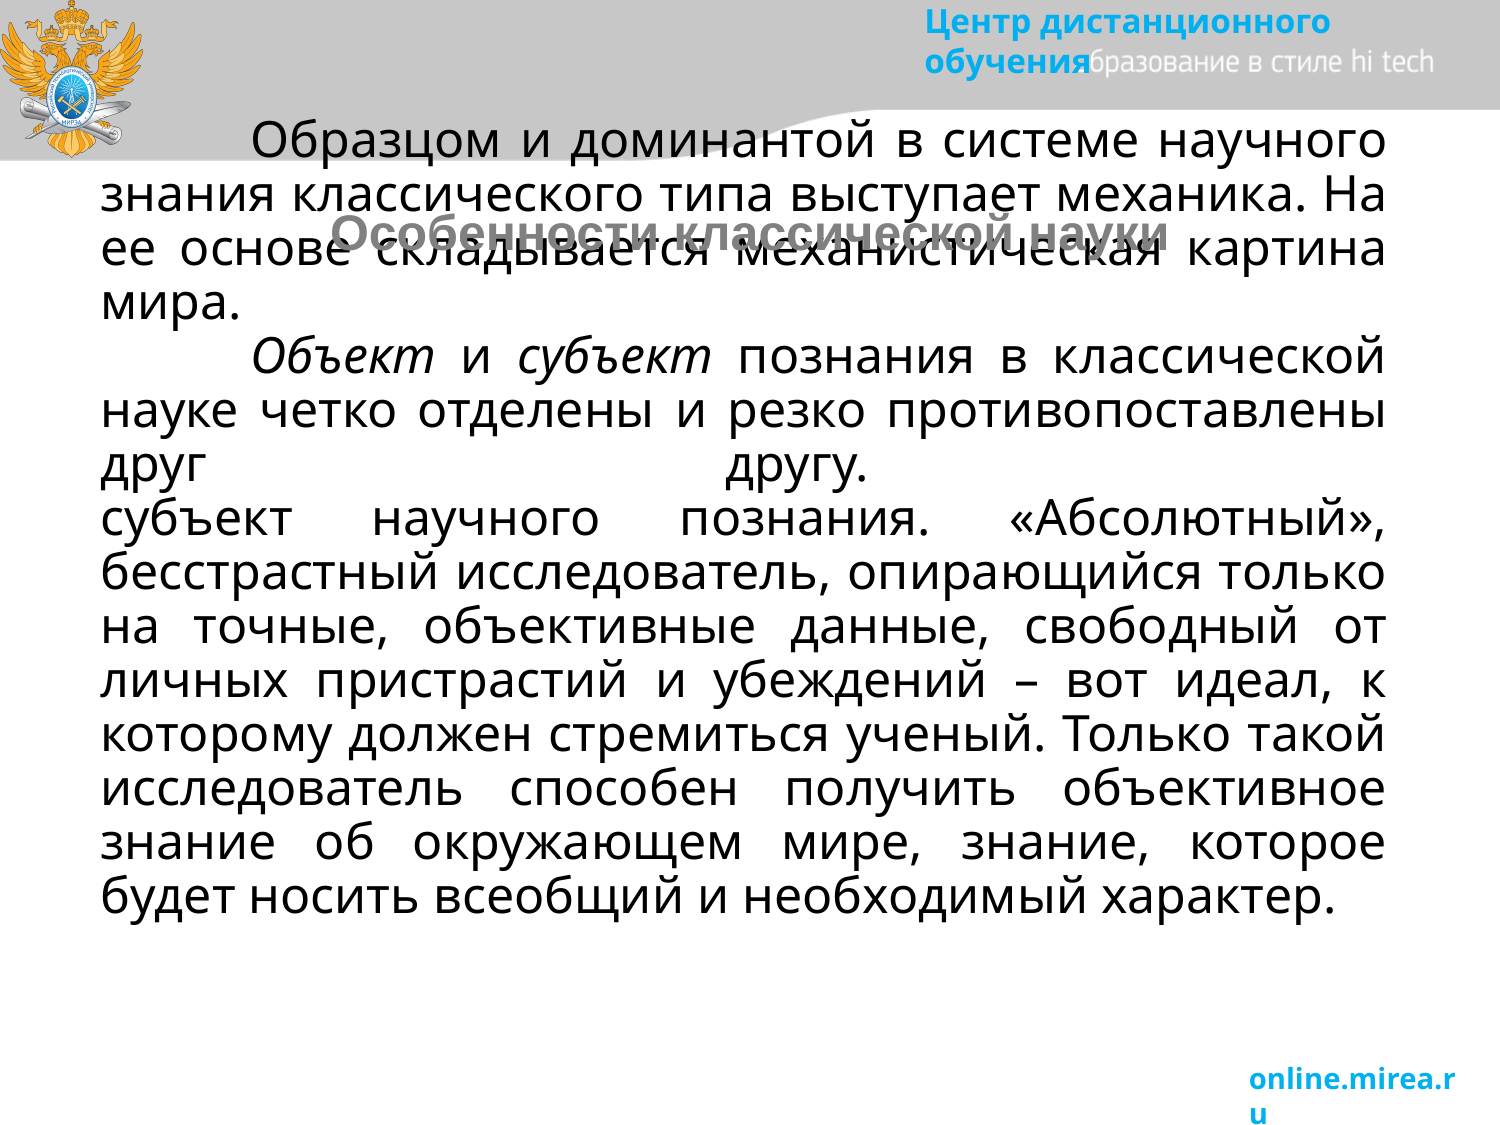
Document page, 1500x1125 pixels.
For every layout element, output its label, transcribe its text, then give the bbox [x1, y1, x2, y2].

title Образцом и доминантой в системе научного знания классического типа выступает механика. На ее основе складывается механистическая картина мира. Объект и субъект познания в классической науке четко отделены и резко противопоставлены друг другу. субъект научного познания. «Абсолютный», бесстрастный исследователь, опирающийся только на точные, объективные данные, свободный от личных пристрастий и убеждений – вот идеал, к которому должен стремиться ученый. Только такой исследователь способен получить объективное знание об окружающем мире, знание, которое будет носить всеобщий и необходимый характер. [85, 270, 1403, 932]
picture [0, 0, 143, 158]
subtitle Особенности классической науки [187, 193, 1313, 270]
